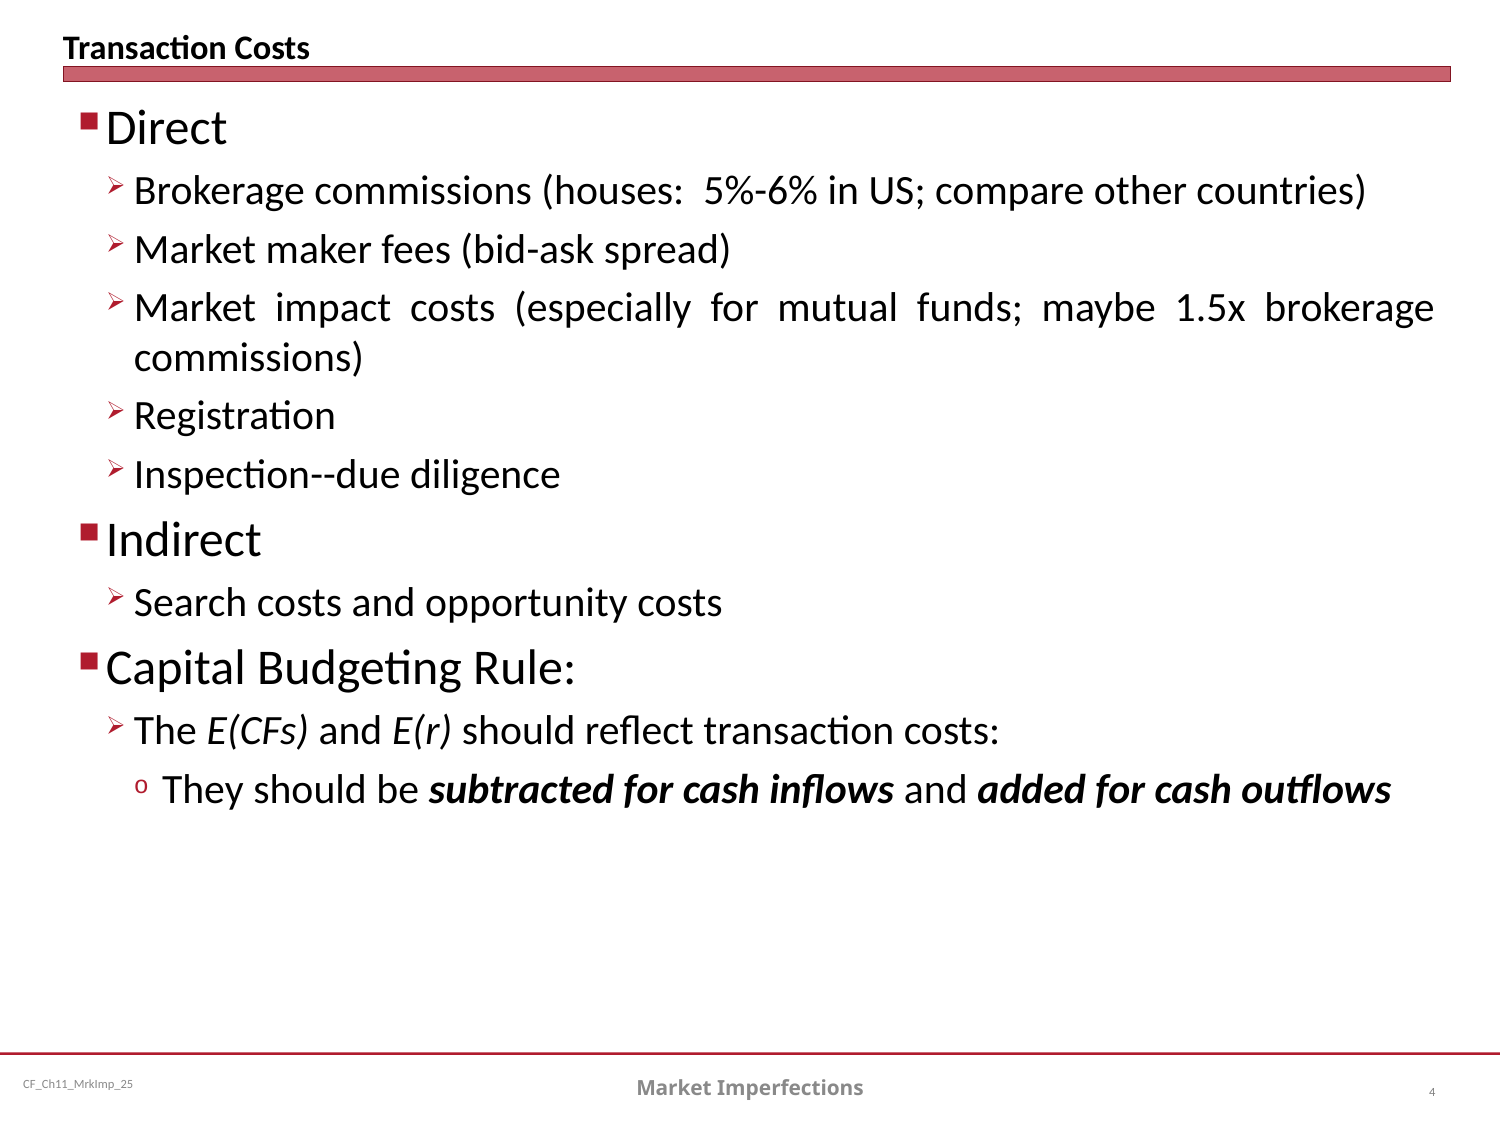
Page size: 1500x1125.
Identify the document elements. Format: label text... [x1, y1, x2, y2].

slide_number 4 [1375, 1061, 1451, 1122]
footer Market Imperfections [512, 1056, 988, 1117]
title Transaction Costs [62, 6, 1451, 67]
list Direct Brokerage commissions (houses: 5%-6% in US; compare other countries) Market maker fees (bid-ask spread) Market impact costs (especially for mutual funds; maybe 1.5x brokerage commissions) Registration Inspection--due diligence Indirect Search costs and opportunity costs Capital Budgeting Rule: The E(CFs) and E(r) should reflect transaction costs: They should be subtracted for cash inflows and added for cash outflows [63, 87, 1451, 1041]
